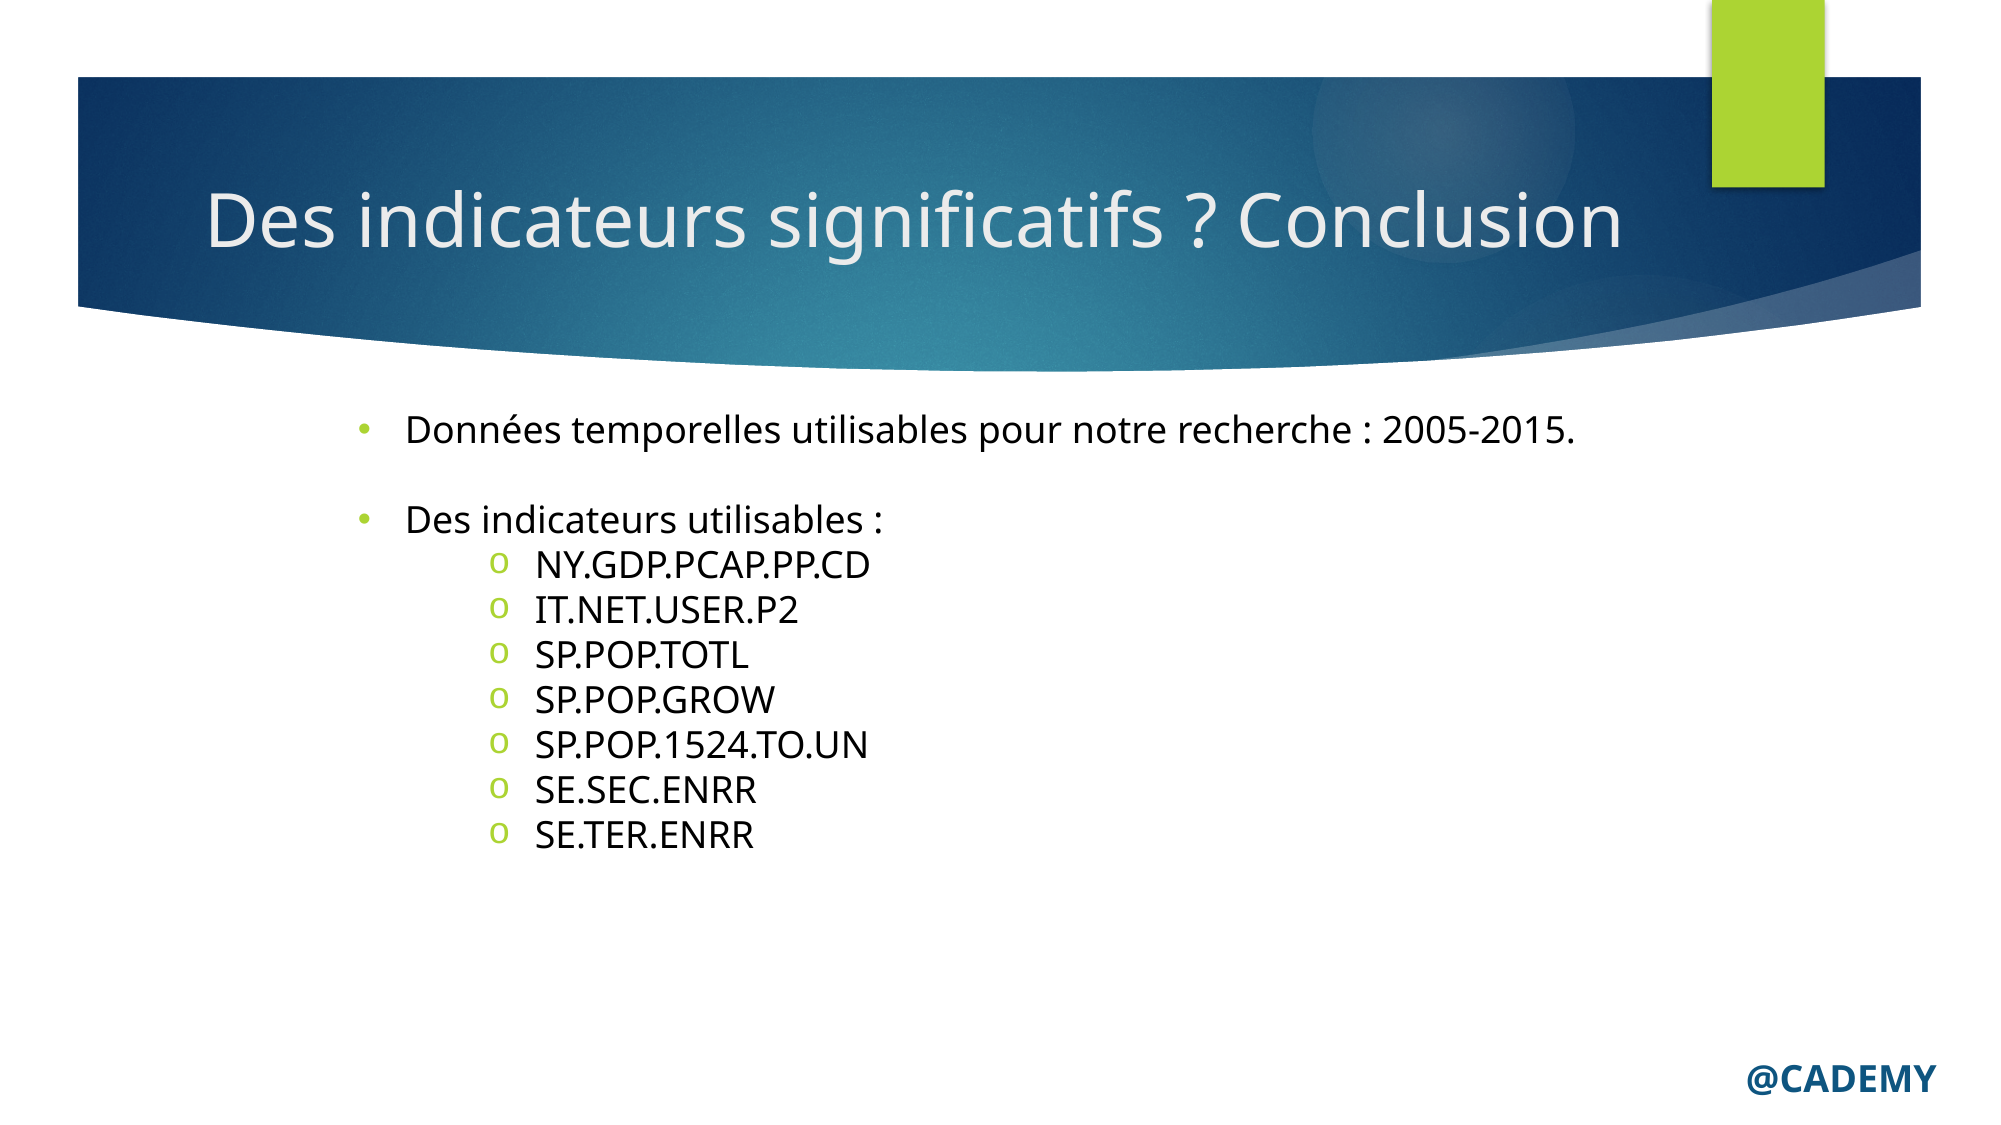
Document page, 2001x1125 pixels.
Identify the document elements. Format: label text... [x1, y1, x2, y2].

text_box @CADEMY [1731, 1047, 2000, 1107]
text_box Données temporelles utilisables pour notre recherche : 2005-2015. Des indicateurs utilisables : NY.GDP.PCAP.PP.CD IT.NET.USER.P2 SP.POP.TOTL SP.POP.GROW SP.POP.1524.TO.UN SE.SEC.ENRR SE.TER.ENRR [343, 398, 1681, 864]
title Des indicateurs significatifs ? Conclusion [189, 159, 1775, 276]
